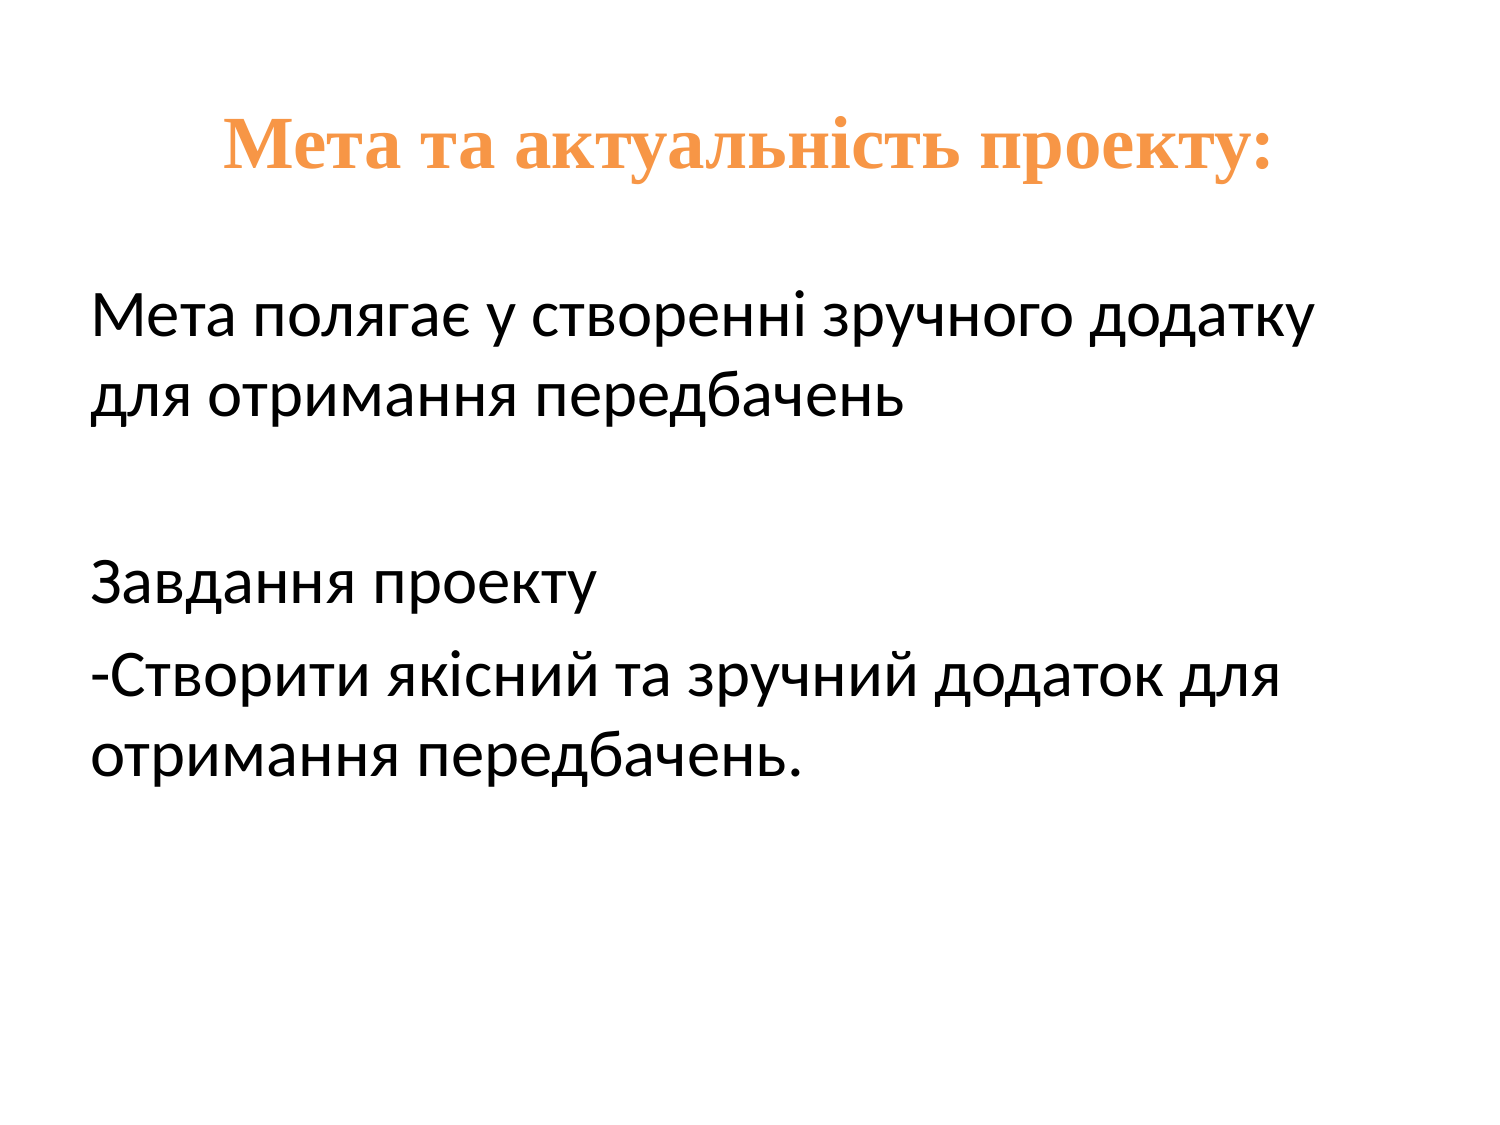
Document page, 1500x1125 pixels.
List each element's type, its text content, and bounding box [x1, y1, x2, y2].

list Мета полягає у створенні зручного додатку для отримання передбачень Завдання проекту -Створити якісний та зручний додаток для отримання передбачень. [75, 262, 1425, 1005]
title Мета та актуальність проекту: [75, 45, 1425, 233]
